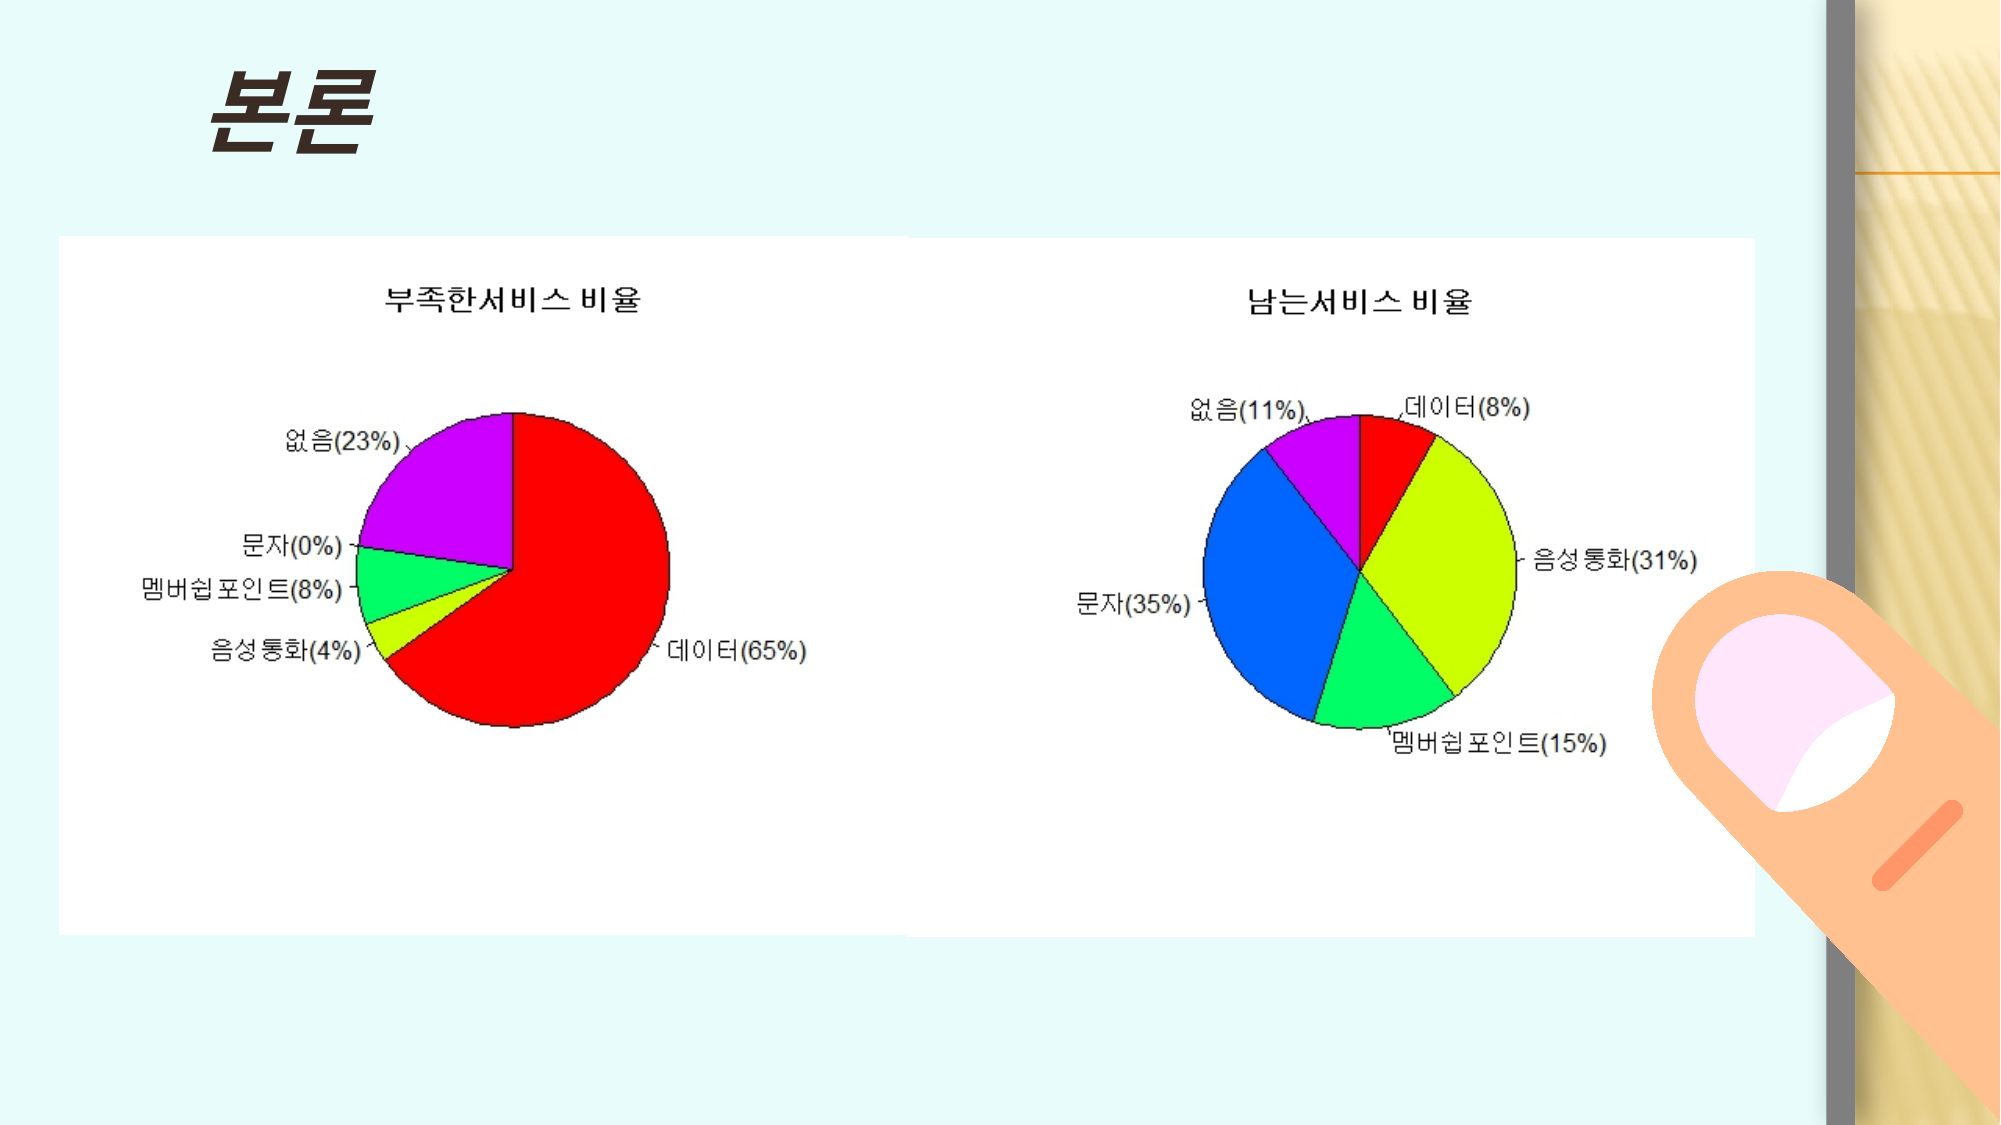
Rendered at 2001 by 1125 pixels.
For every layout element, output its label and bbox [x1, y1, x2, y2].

picture [58, 235, 1755, 937]
text_box [1652, 570, 2000, 1122]
text_box [0, 0, 1856, 1125]
